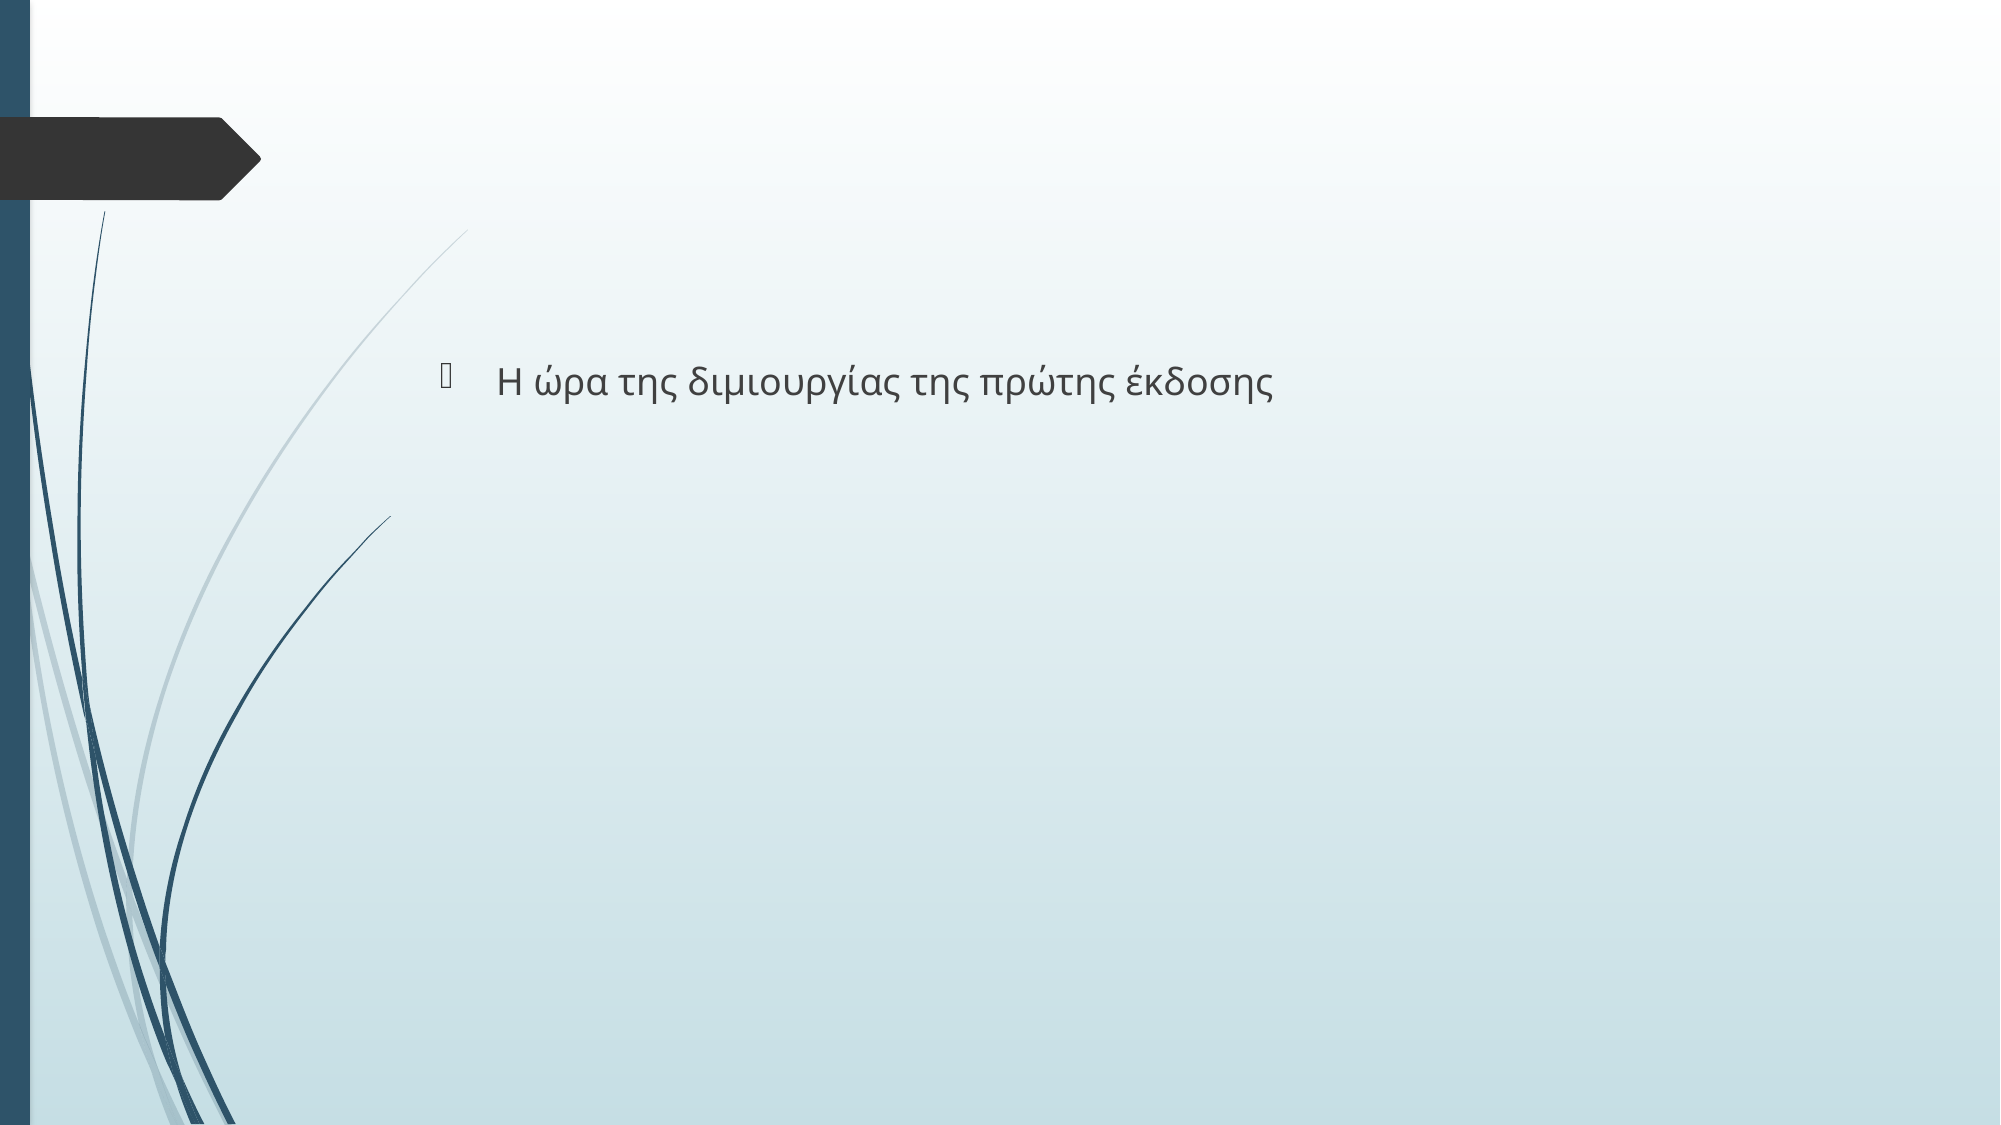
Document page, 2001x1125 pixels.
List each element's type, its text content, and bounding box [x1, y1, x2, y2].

list Η ώρα της διμιουργίας της πρώτης έκδοσης [424, 350, 1888, 970]
